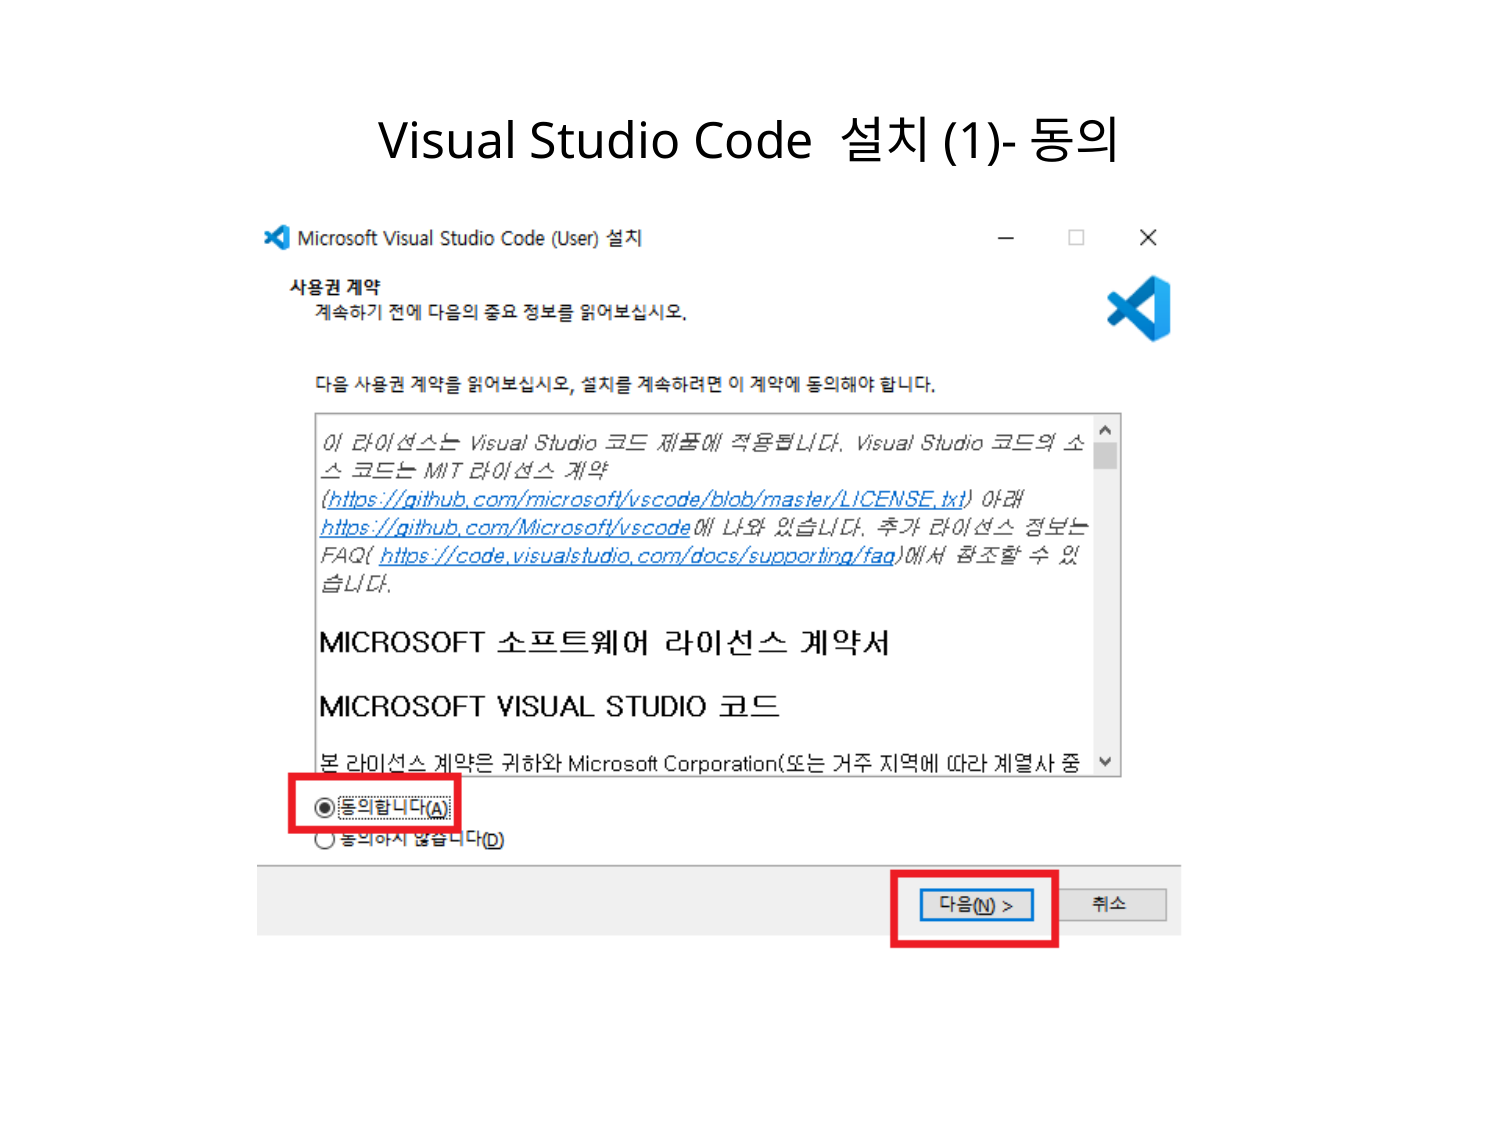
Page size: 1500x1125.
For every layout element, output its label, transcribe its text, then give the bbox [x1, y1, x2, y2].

title Visual Studio Code 설치(1)-동의 [75, 45, 1425, 233]
picture [257, 222, 1198, 967]
